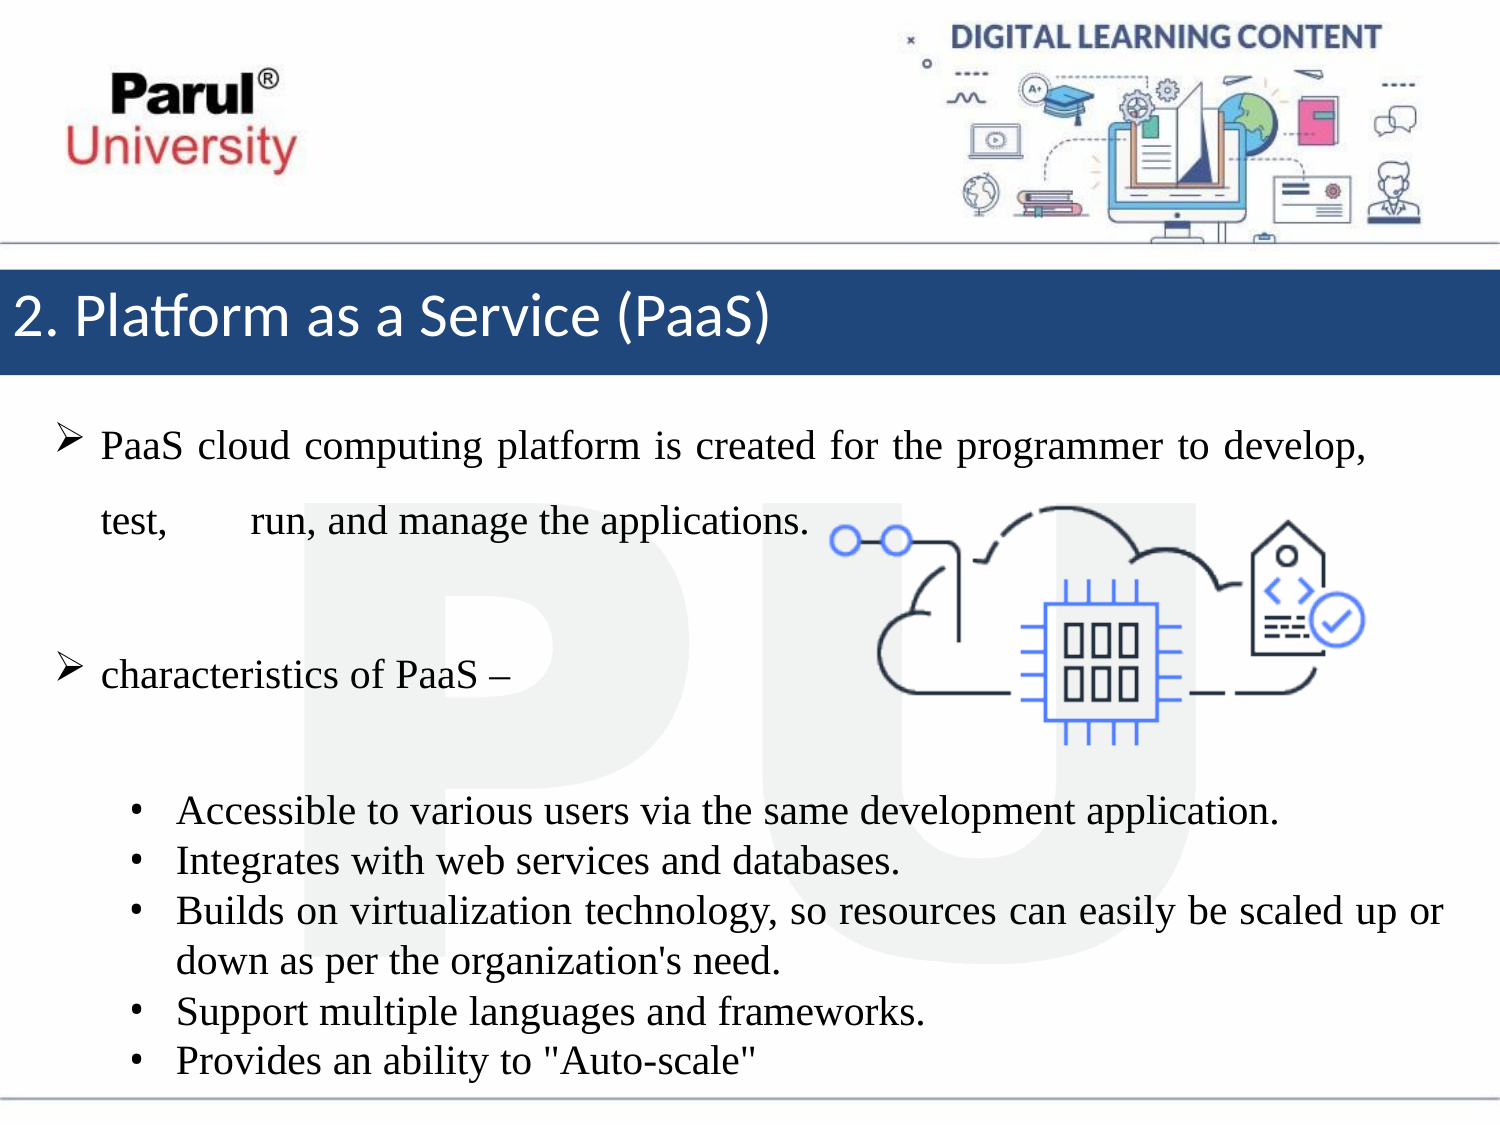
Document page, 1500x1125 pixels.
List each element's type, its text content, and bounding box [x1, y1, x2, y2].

list PaaS cloud computing platform is created for the programmer to develop, test, run, and manage the applications. characteristics of PaaS – Accessible to various users via the same development application. Integrates with web services and databases. Builds on virtualization technology, so resources can easily be scaled up or down as per the organization's need. Support multiple languages and frameworks. Provides an ability to "Auto-scale" [51, 390, 1449, 1084]
picture [0, 376, 1500, 1125]
title 2. Platform as a Service (PaaS) [10, 272, 1490, 462]
picture [783, 472, 1413, 783]
picture [0, 0, 1500, 269]
